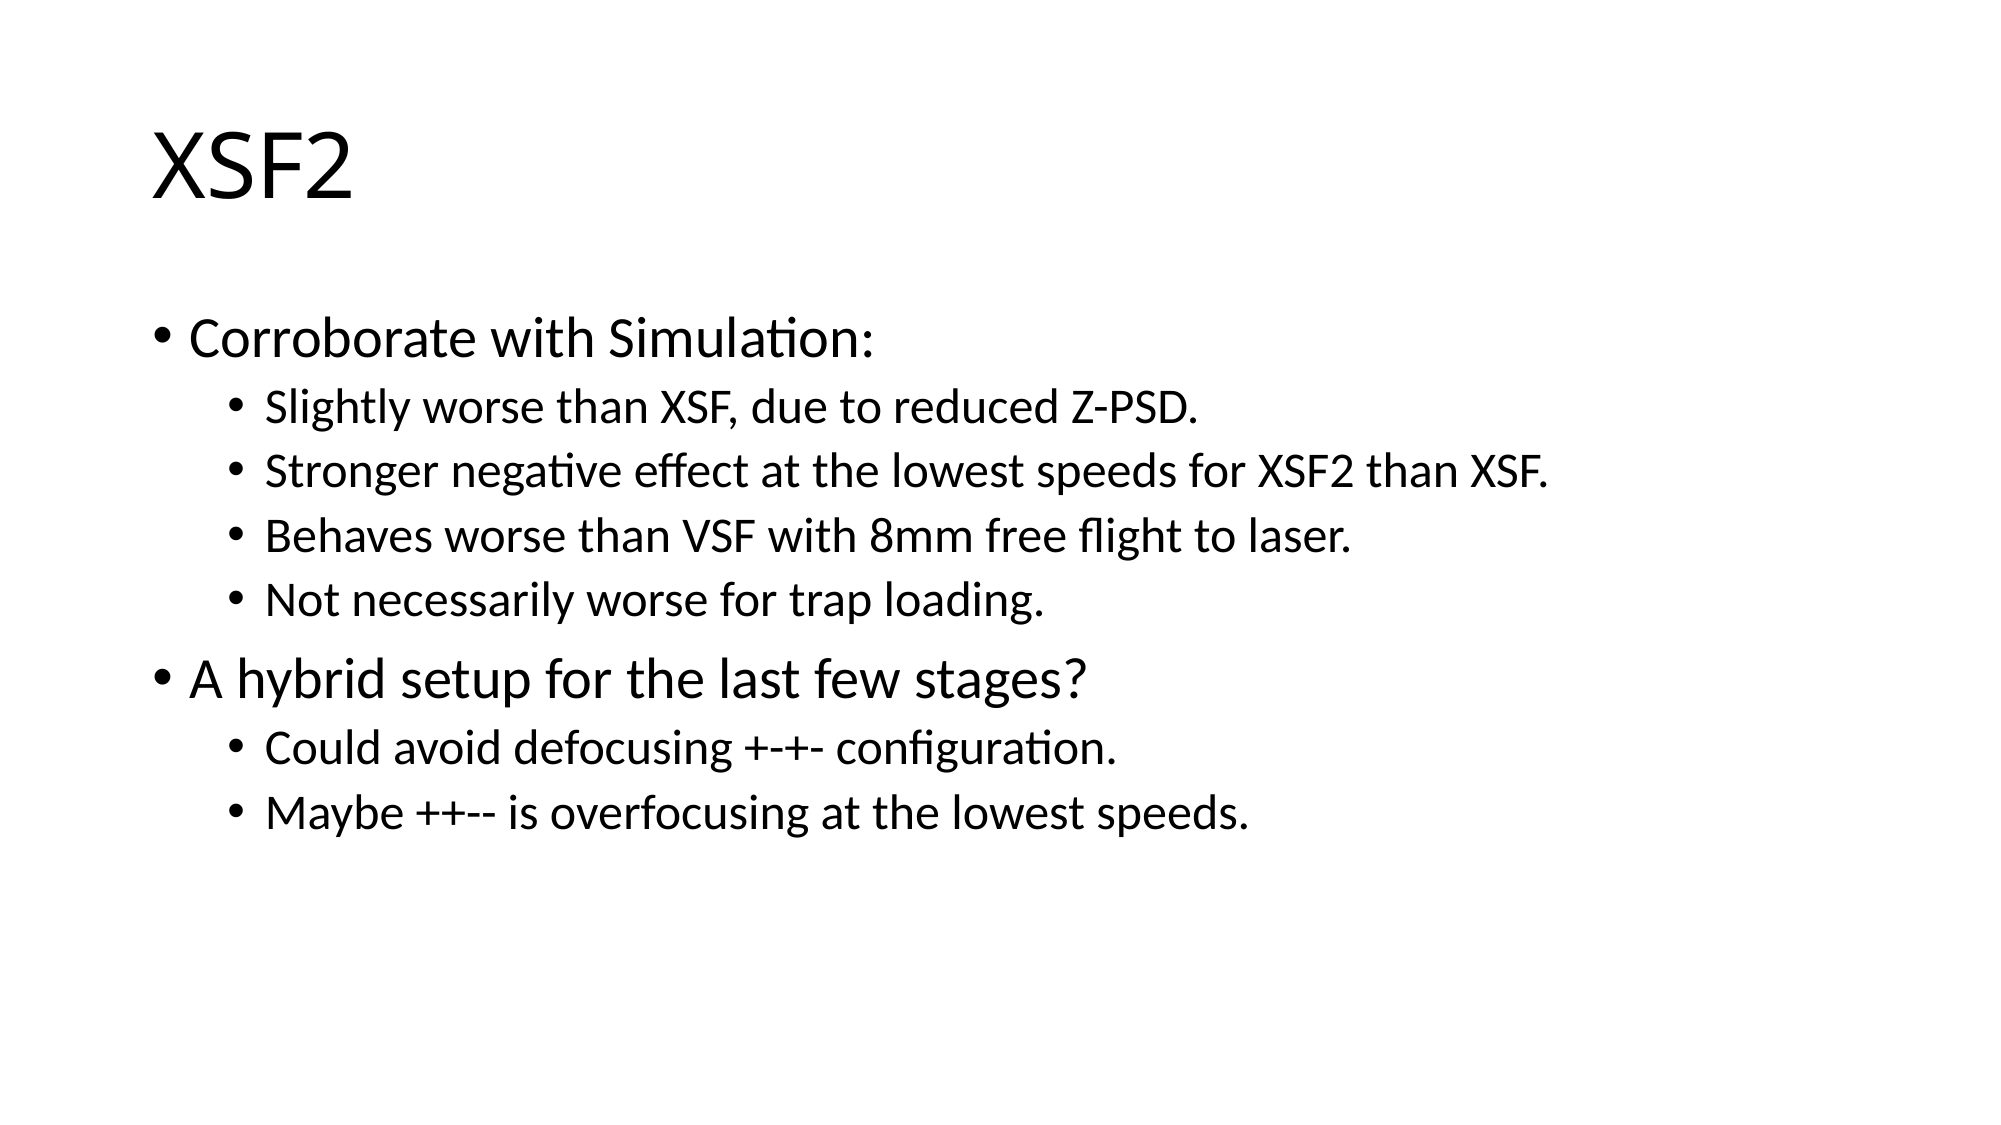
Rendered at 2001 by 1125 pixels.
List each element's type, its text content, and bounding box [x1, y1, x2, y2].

list Corroborate with Simulation: Slightly worse than XSF, due to reduced Z-PSD. Stronger negative effect at the lowest speeds for XSF2 than XSF. Behaves worse than VSF with 8mm free flight to laser. Not necessarily worse for trap loading. A hybrid setup for the last few stages? Could avoid defocusing +-+- configuration. Maybe ++-- is overfocusing at the lowest speeds. [137, 299, 1863, 1014]
title XSF2 [137, 59, 1863, 278]
